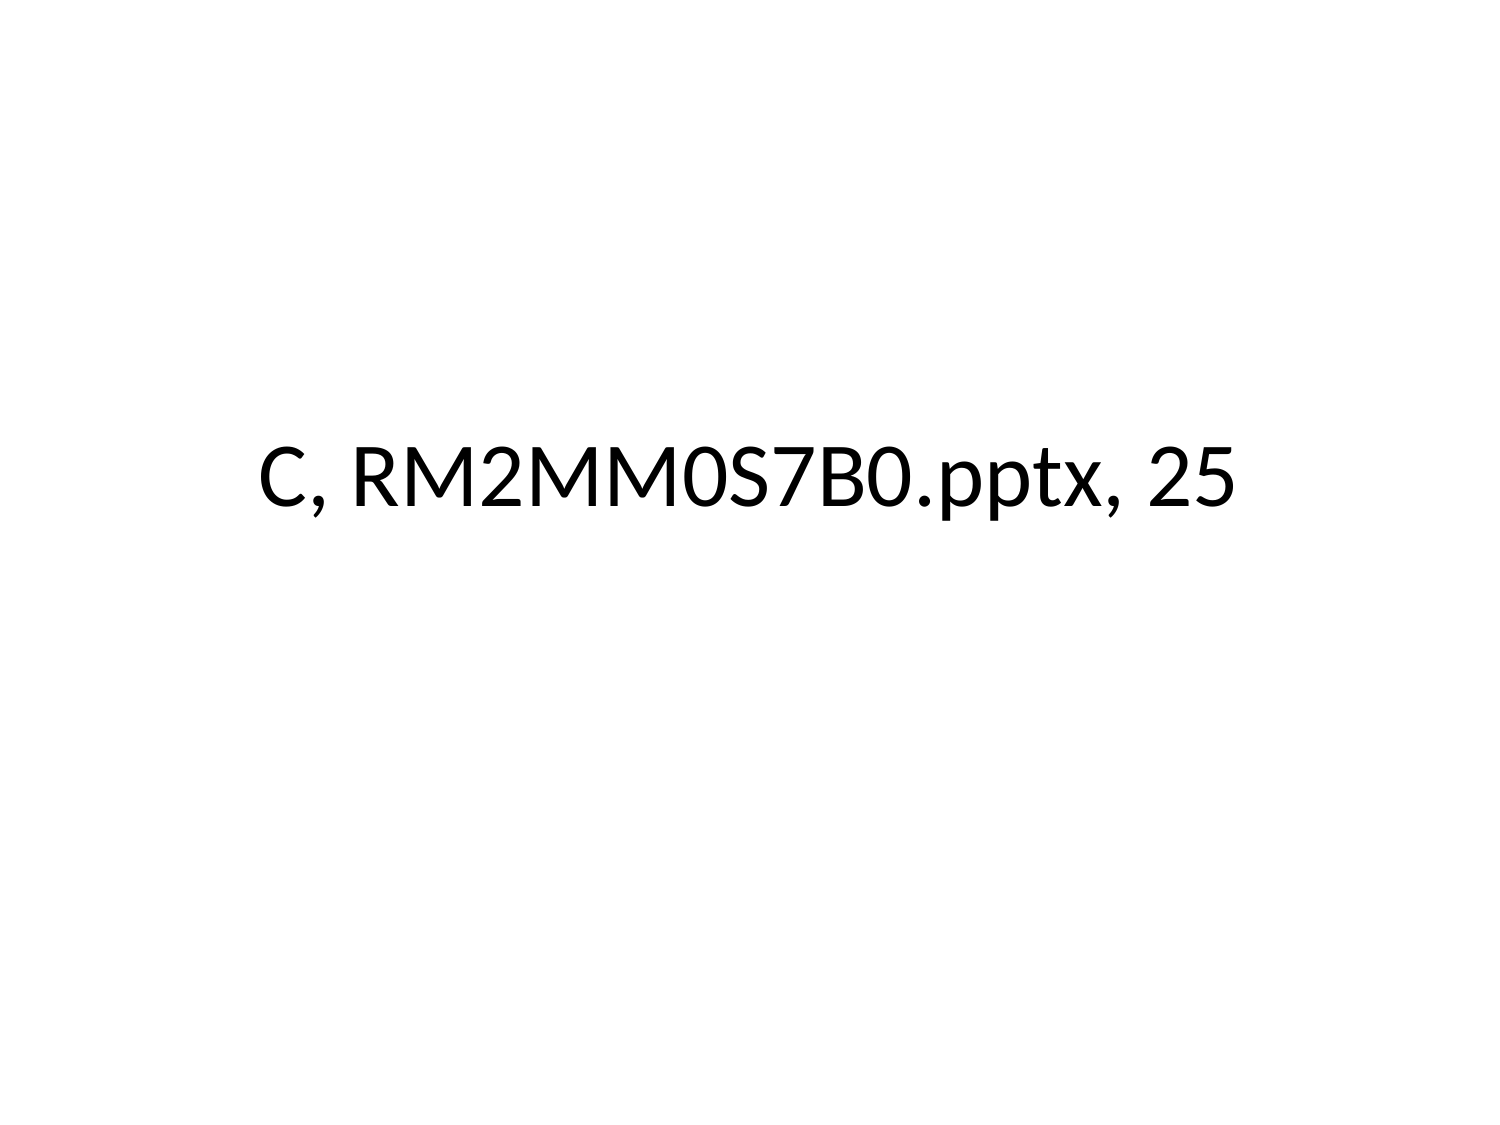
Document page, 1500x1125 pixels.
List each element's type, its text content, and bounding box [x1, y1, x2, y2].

title C, RM2MM0S7B0.pptx, 25 [112, 349, 1388, 591]
